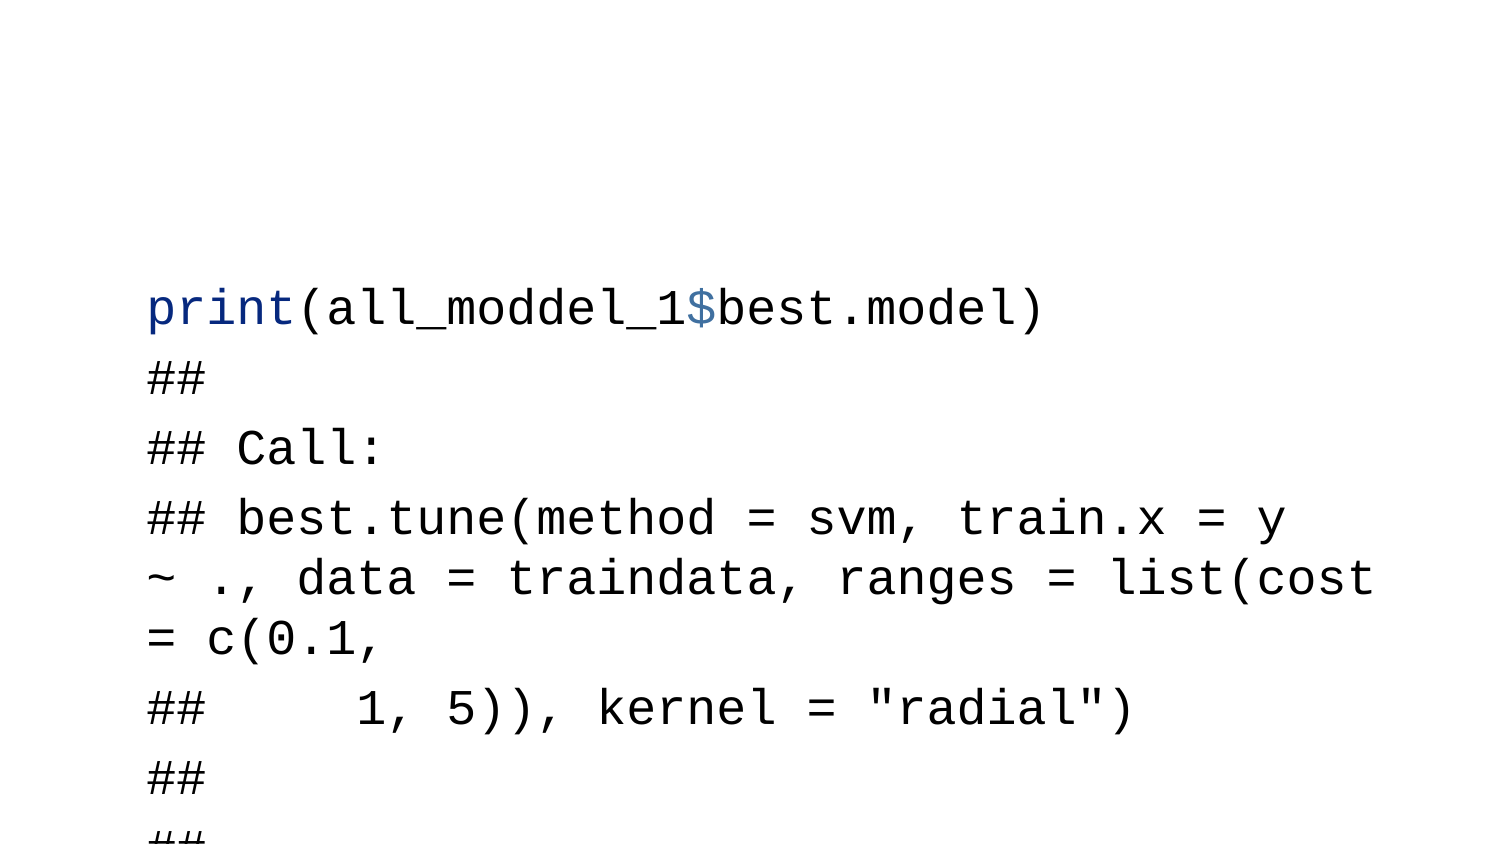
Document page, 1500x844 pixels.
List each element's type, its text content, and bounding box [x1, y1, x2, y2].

list print(all_moddel_1$best.model) ## ## Call: ## best.tune(method = svm, train.x = y ~ ., data = traindata, ranges = list(cost = c(0.1, ## 1, 5)), kernel = "radial") ## ## ## Parameters: ## SVM-Type: C-classification ## SVM-Kernel: radial ## cost: 5 ## ## Number of Support Vectors: 36 print(all_moddel_2$best.model) ## ## Call: ## best.tune(method = svm, train.x = y ~ ., data = traindata, kernel = "linear") ## ## ## Parameters: ## SVM-Type: C-classification ## SVM-Kernel: linear ## cost: 1 ## ## Number of Support Vectors: 31 Based on the figures and numbers acquired above, we noticed that the kernel was the key factor that drives the model accuracy, where the model generated using the " linear" kernel outperforms all other kernel types. Sure enough, the same results were confirmed by the tune() function where the best model has a "C-classification" as SVM-Type, "linear" as SVM-Kernel, and a cost of 1, worth mentioning that this model used 31 support Vectors. [75, 196, 1425, 754]
